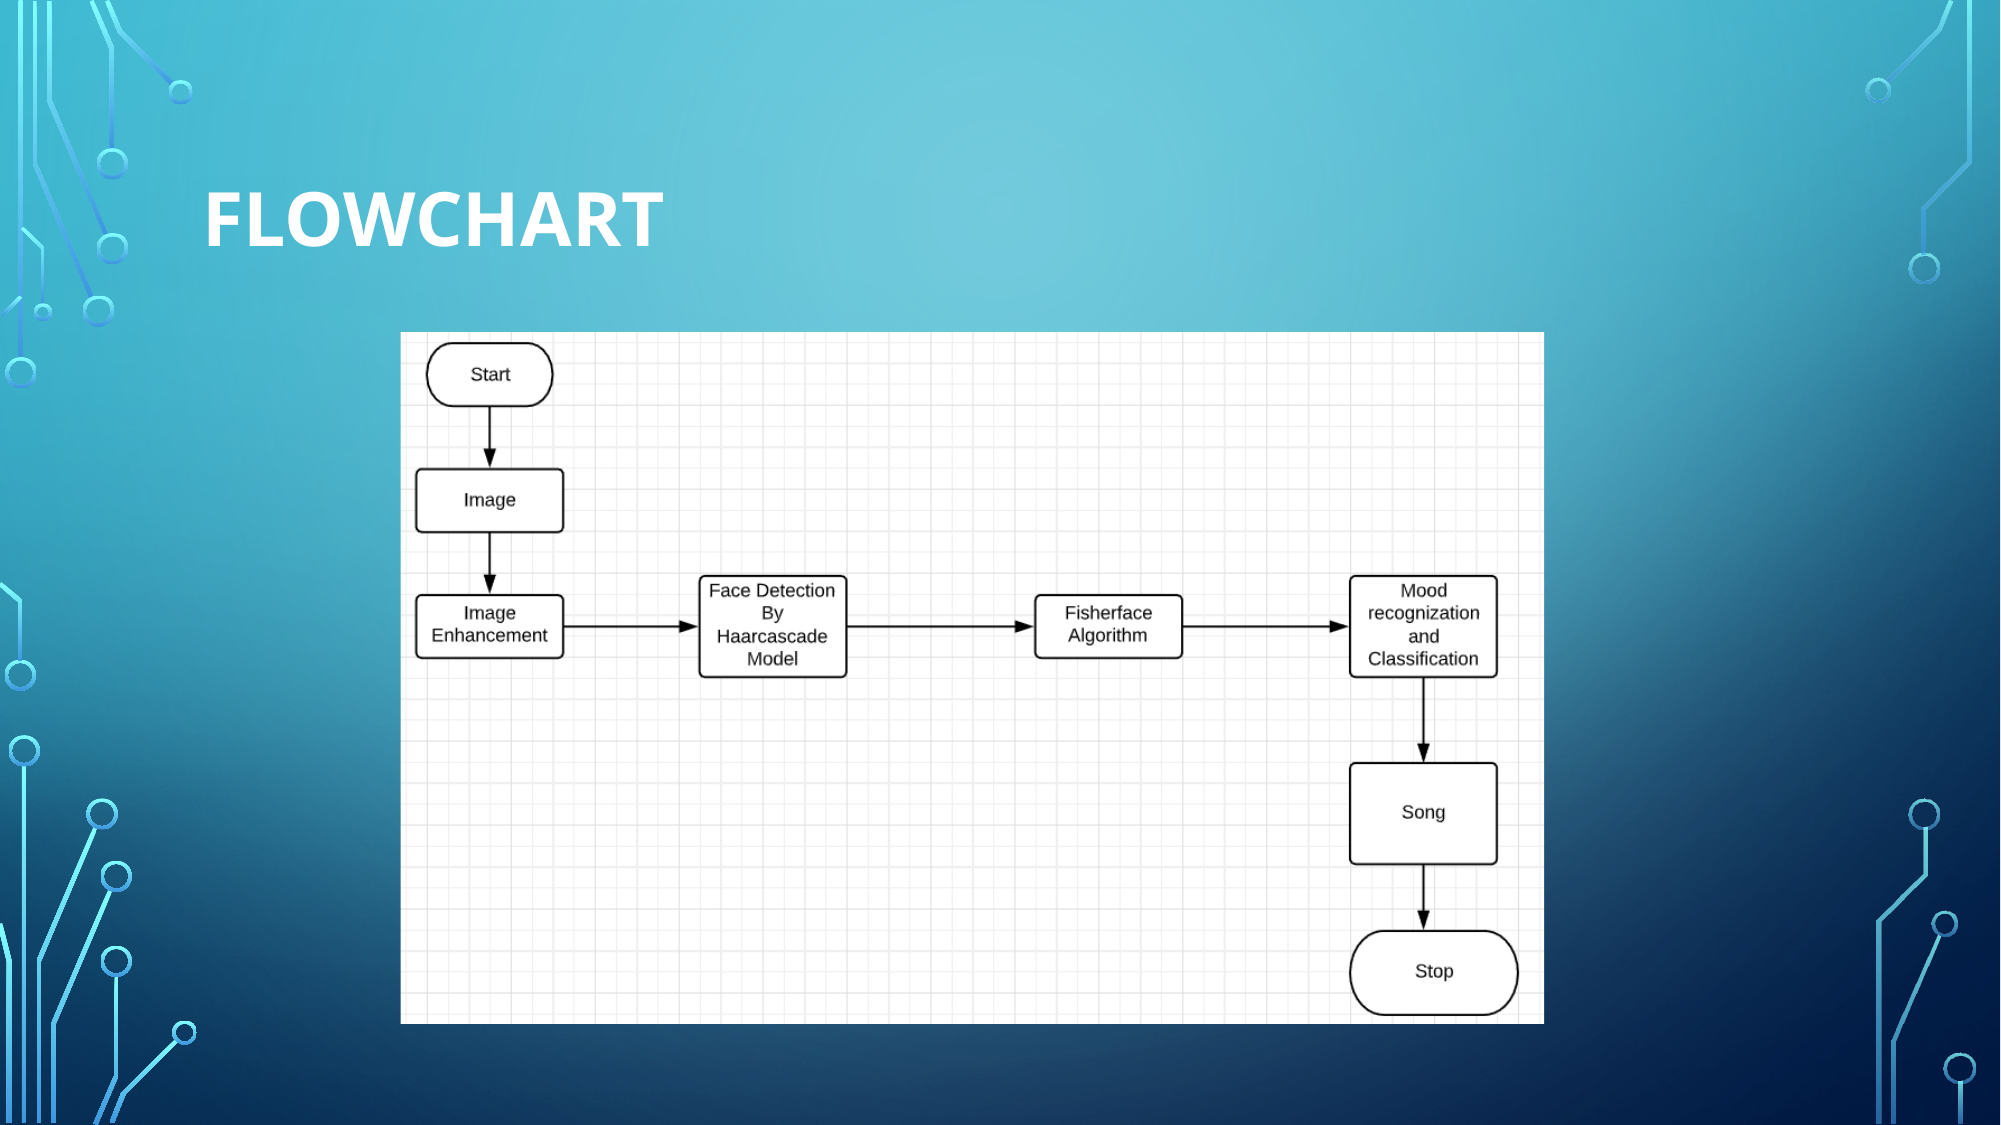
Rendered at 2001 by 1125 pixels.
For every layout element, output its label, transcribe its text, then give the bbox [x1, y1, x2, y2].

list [400, 331, 1545, 1024]
title Flowchart [187, 101, 1813, 344]
